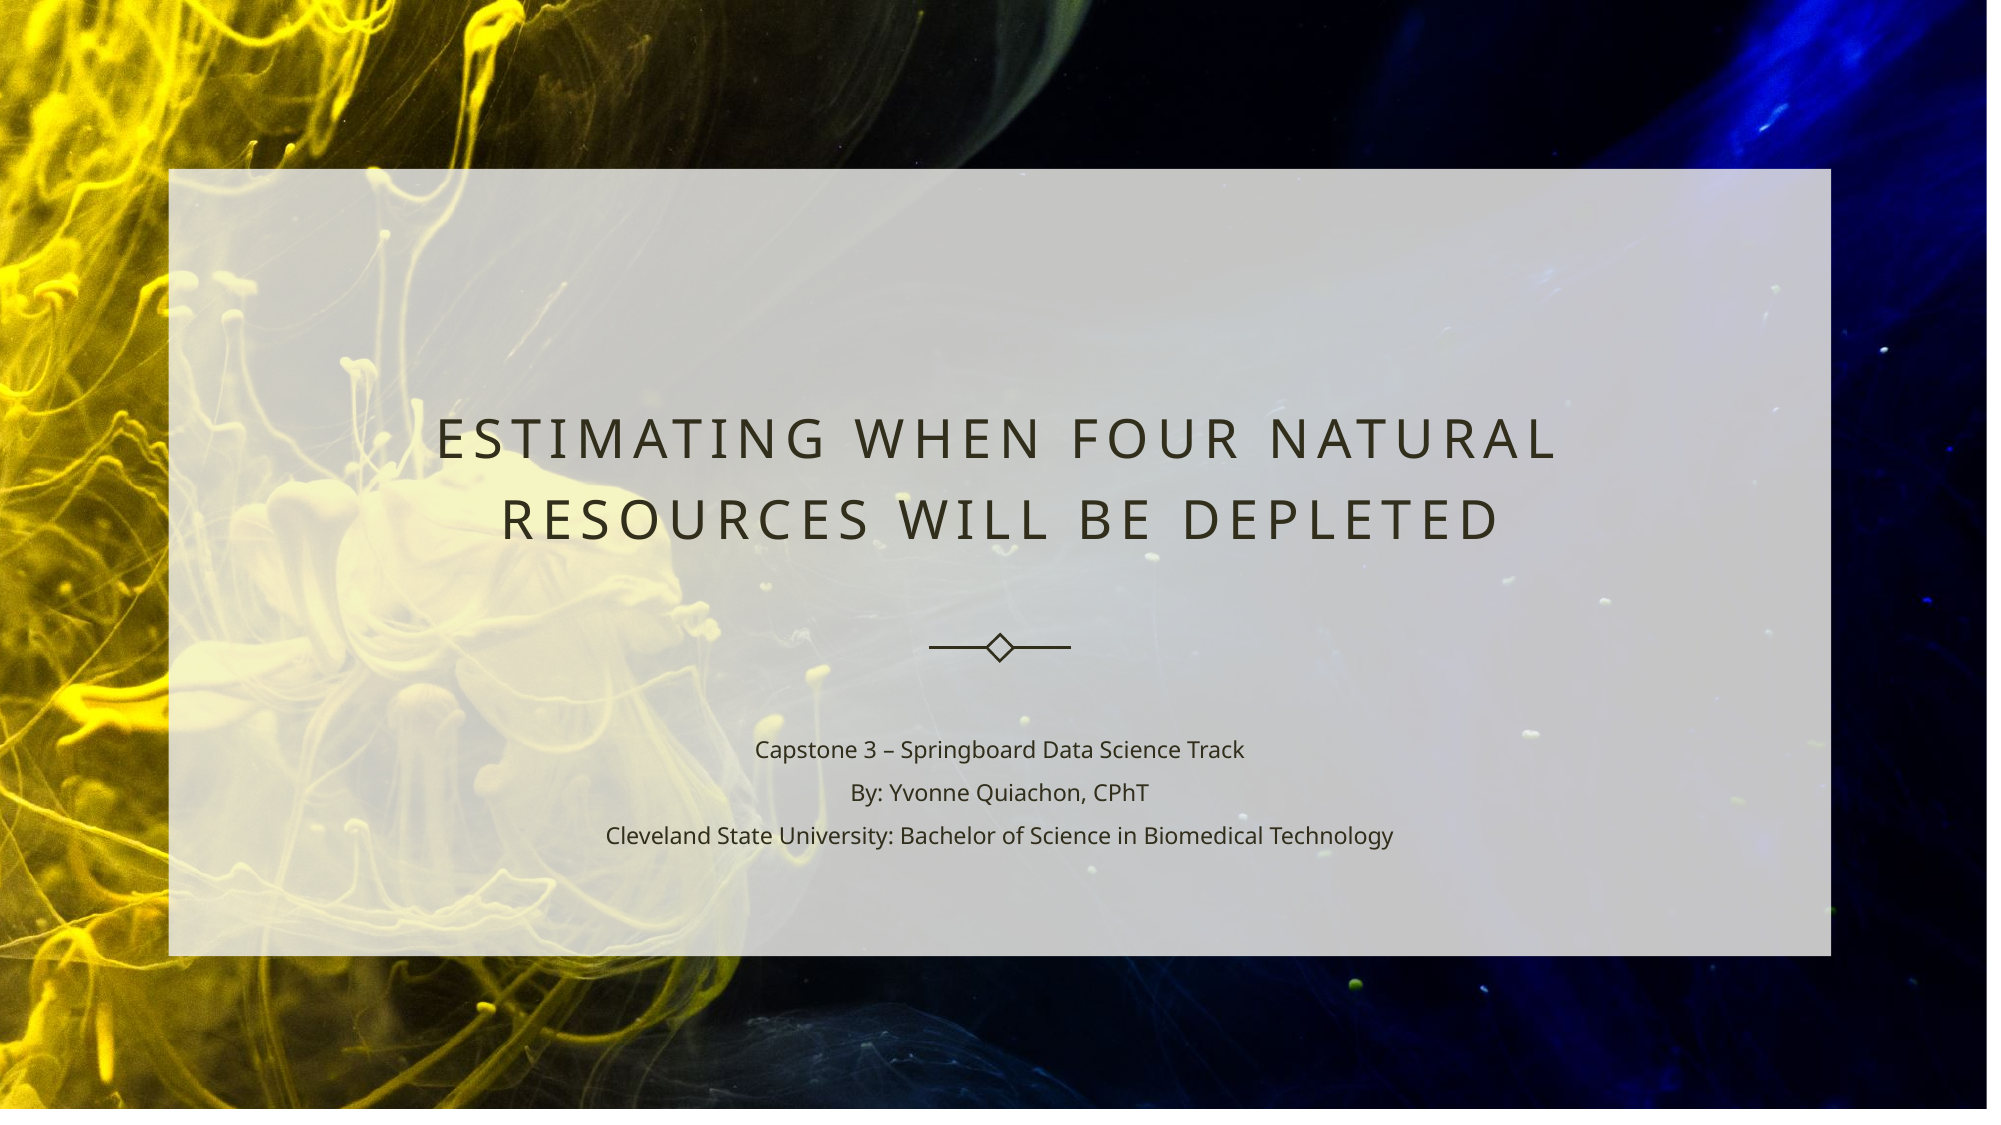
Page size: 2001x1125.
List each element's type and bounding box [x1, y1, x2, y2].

picture [0, 0, 1987, 1109]
text_box [928, 638, 1072, 658]
text_box [0, 0, 2000, 1125]
